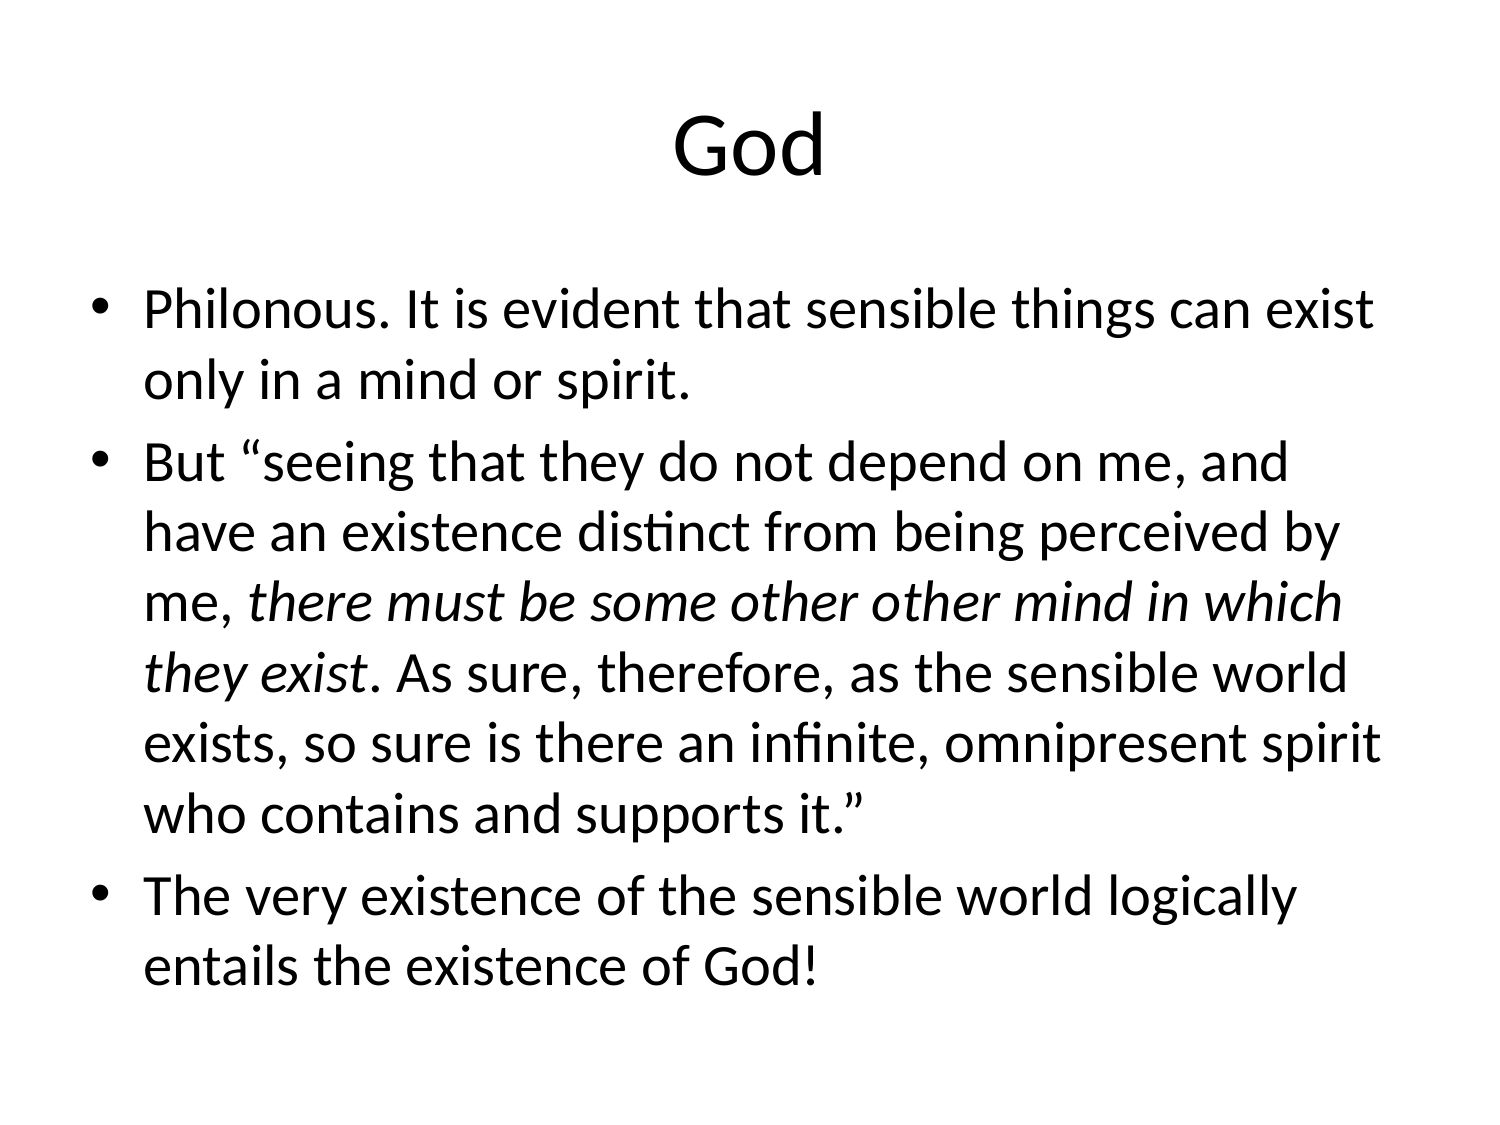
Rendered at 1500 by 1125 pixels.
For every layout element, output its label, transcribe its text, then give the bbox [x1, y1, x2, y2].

list Philonous. It is evident that sensible things can exist only in a mind or spirit. But “seeing that they do not depend on me, and have an existence distinct from being perceived by me, there must be some other other mind in which they exist. As sure, therefore, as the sensible world exists, so sure is there an infinite, omnipresent spirit who contains and supports it.” The very existence of the sensible world logically entails the existence of God! [75, 262, 1425, 1005]
title God [75, 45, 1425, 233]
